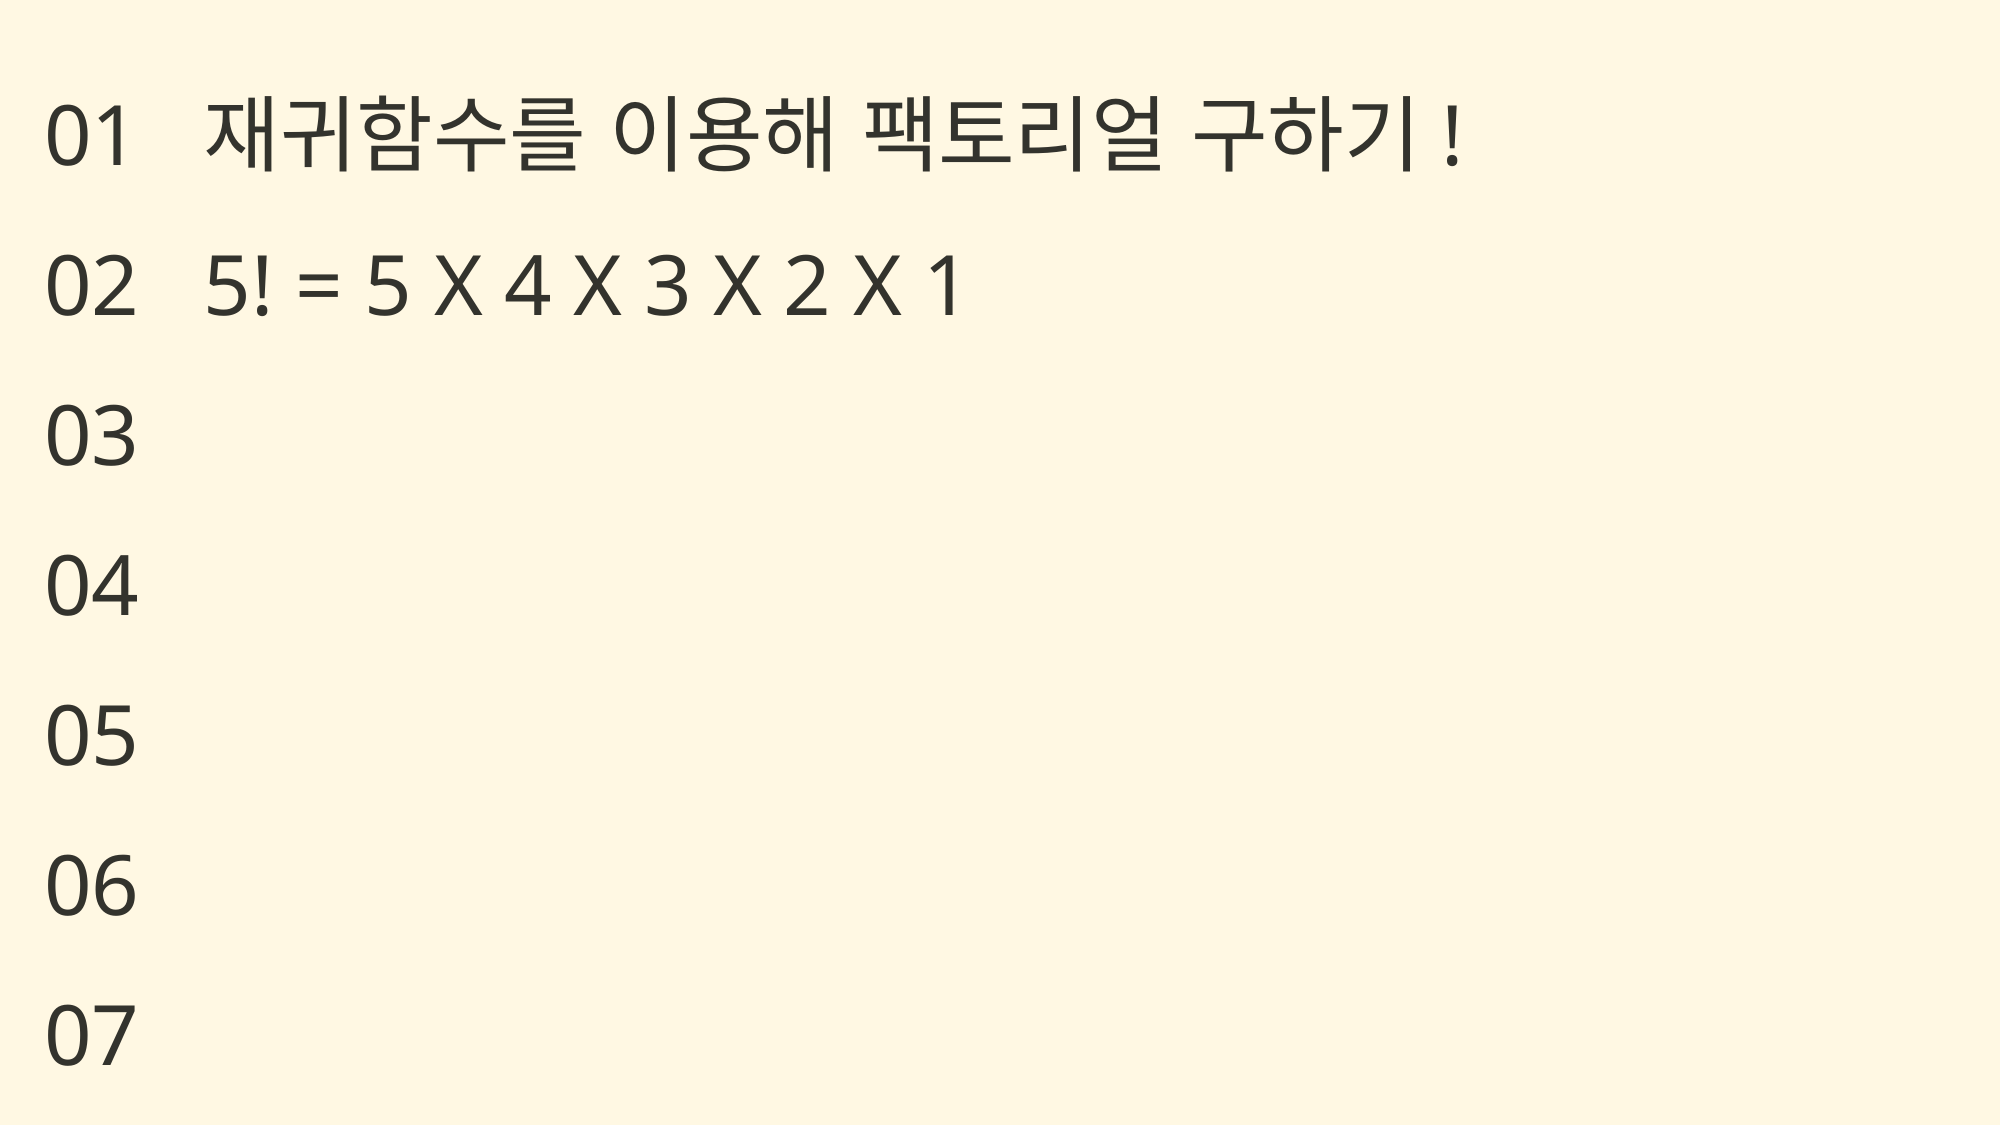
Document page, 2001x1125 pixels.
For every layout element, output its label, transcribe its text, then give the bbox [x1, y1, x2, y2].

text_box 재귀함수를 이용해 팩토리얼 구하기! 5! = 5 X 4 X 3 X 2 X 1 [189, 24, 1932, 340]
text_box 01 02 03 04 05 06 07 [29, 25, 167, 1090]
